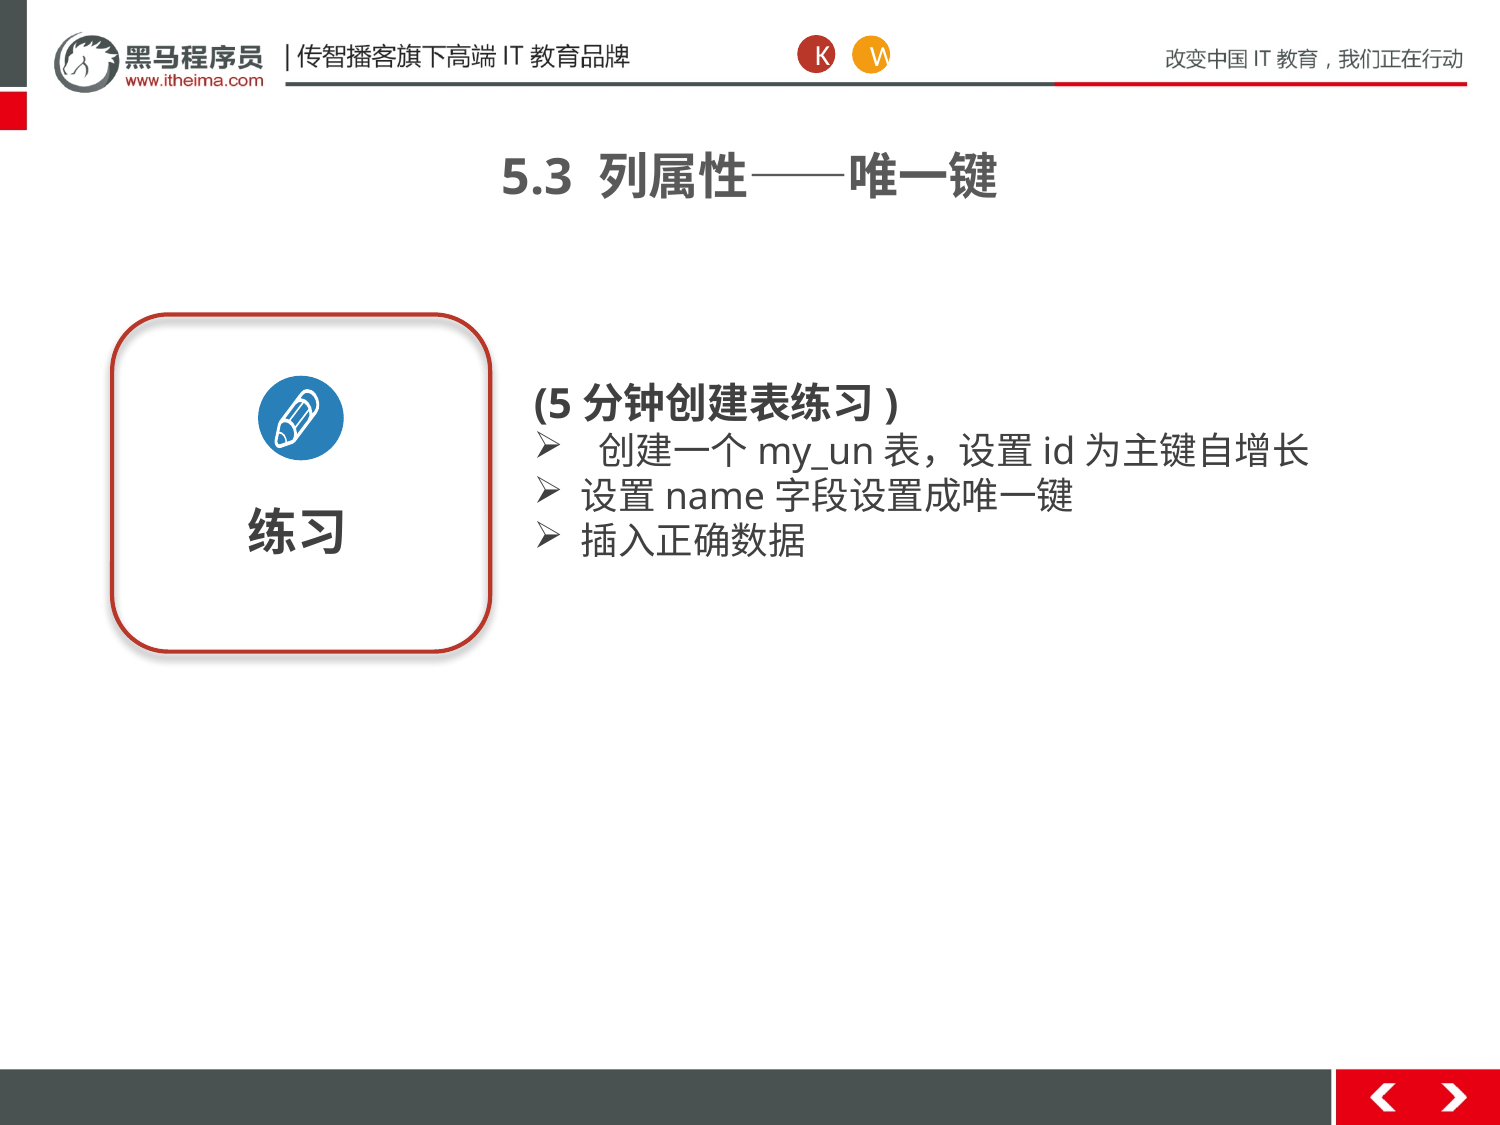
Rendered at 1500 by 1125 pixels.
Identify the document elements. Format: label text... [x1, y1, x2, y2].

text_box (5分钟创建表练习) 创建一个my_un表，设置id为主键自增长 设置name字段设置成唯一键 插入正确数据 [519, 369, 1394, 570]
picture [0, 0, 1500, 137]
picture [0, 209, 1500, 1125]
text_box K [795, 32, 838, 76]
text_box 5.3 列属性——唯一键 [0, 137, 1500, 209]
text_box W [850, 33, 893, 76]
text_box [111, 314, 491, 652]
